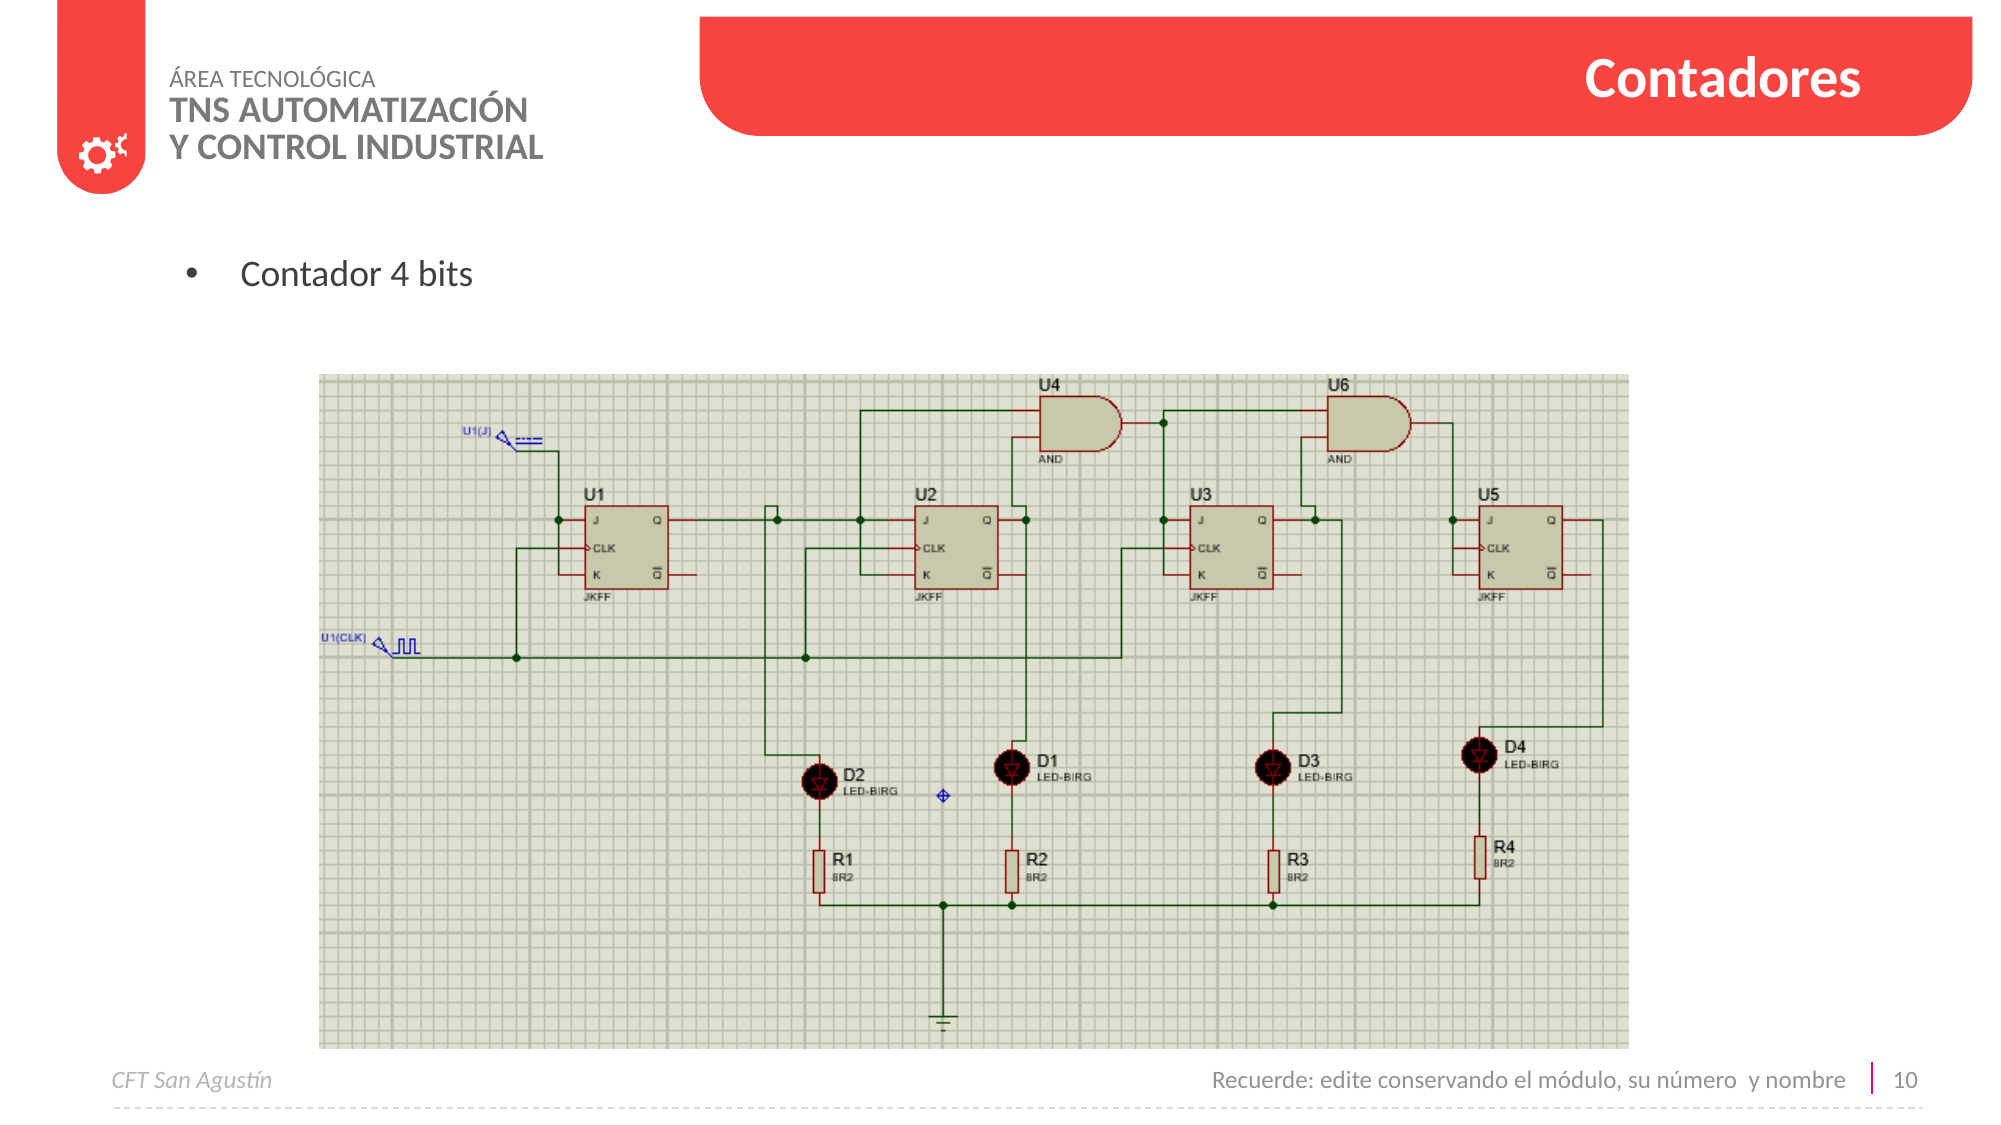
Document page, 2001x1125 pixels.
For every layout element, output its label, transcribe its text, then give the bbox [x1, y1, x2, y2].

list Contadores [916, 39, 1877, 93]
text_box Contador 4 bits [170, 242, 1830, 302]
footer Recuerde: edite conservando el módulo, su número y nombre [766, 1048, 1863, 1108]
picture [57, 0, 146, 194]
slide_number 10 [1877, 1048, 1967, 1108]
picture [319, 374, 1630, 1049]
